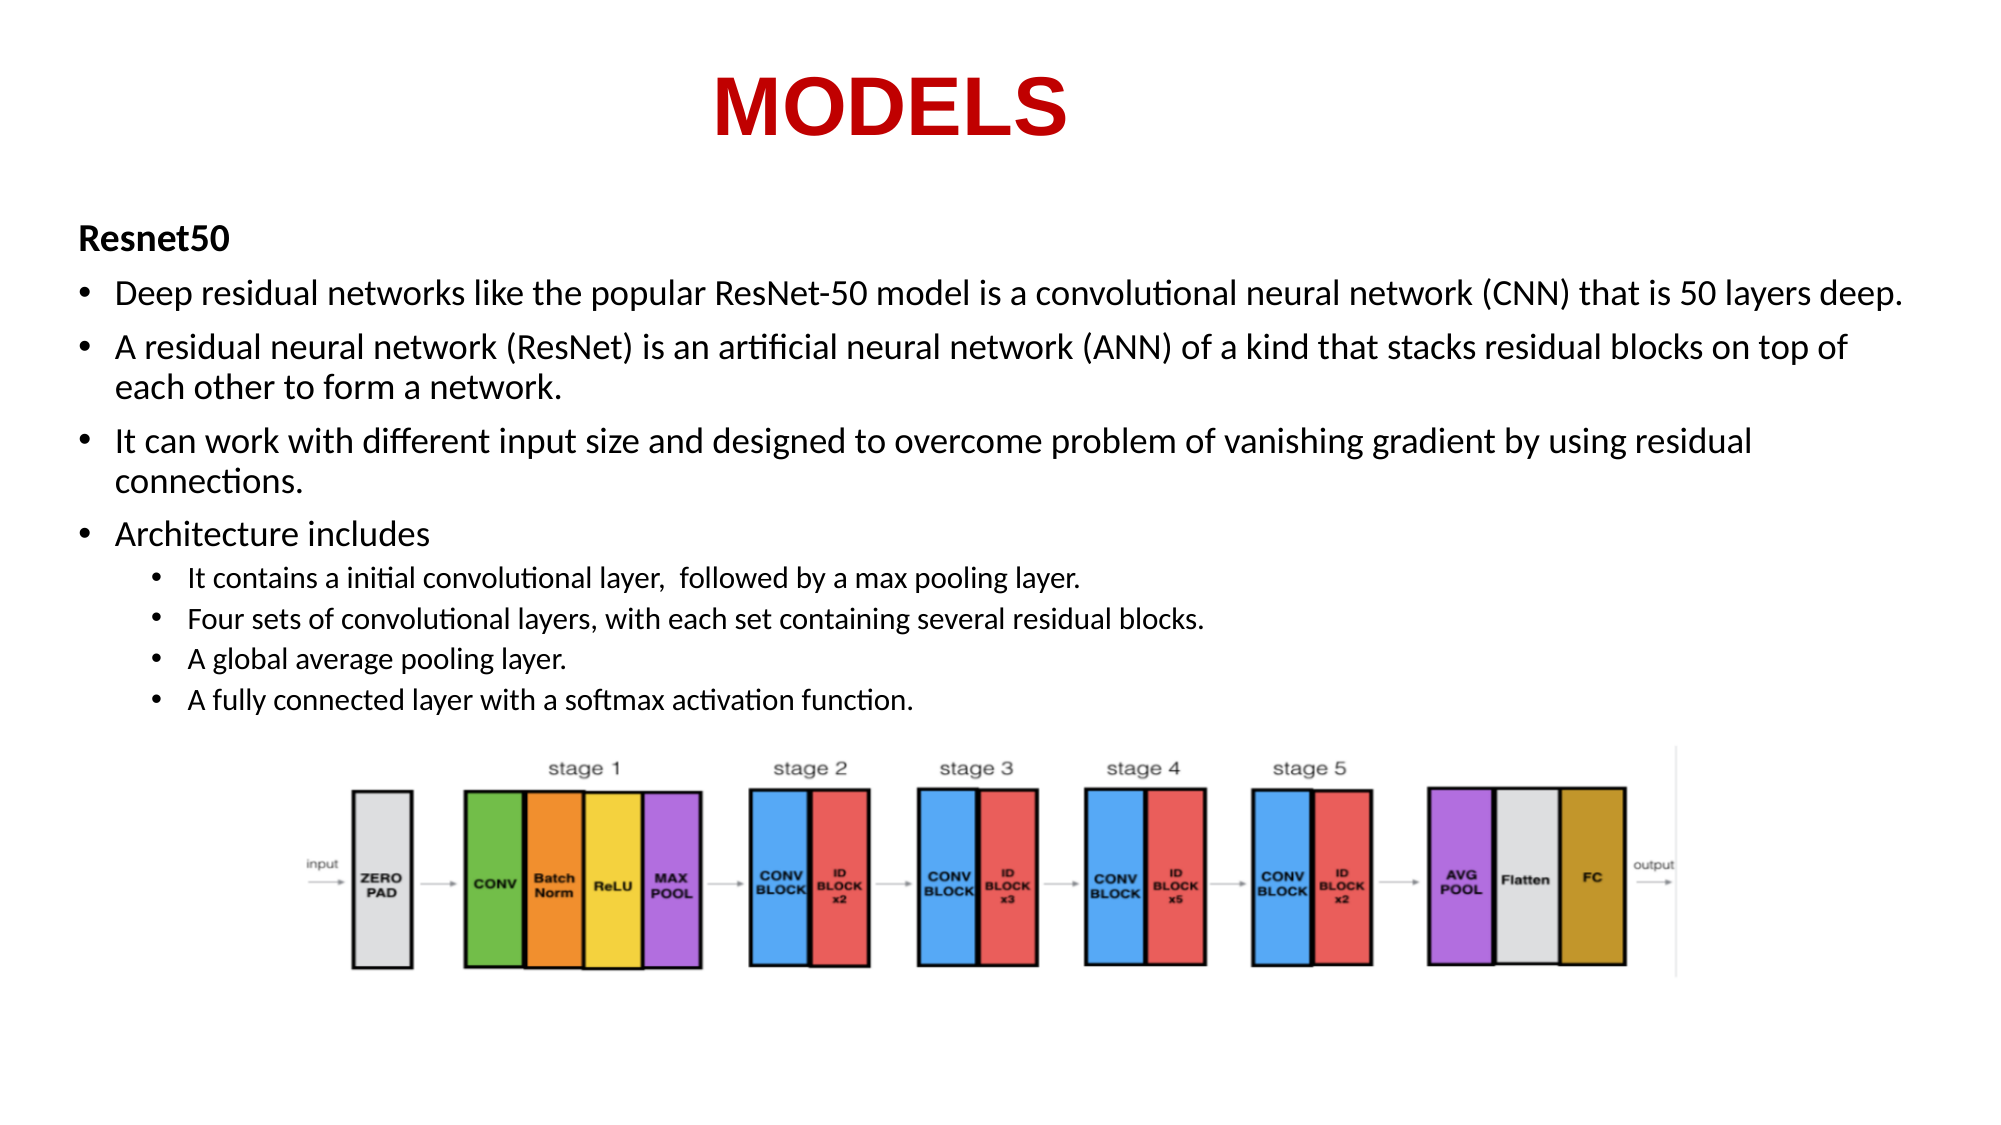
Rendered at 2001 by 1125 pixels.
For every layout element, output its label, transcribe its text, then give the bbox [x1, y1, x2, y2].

title MODELS [380, 0, 1402, 209]
list Resnet50 Deep residual networks like the popular ResNet-50 model is a convolutional neural network (CNN) that is 50 layers deep. A residual neural network (ResNet) is an artificial neural network (ANN) of a kind that stacks residual blocks on top of each other to form a network. It can work with different input size and designed to overcome problem of vanishing gradient by using residual connections. Architecture includes It contains a initial convolutional layer, followed by a max pooling layer. Four sets of convolutional layers, with each set containing several residual blocks. A global average pooling layer. A fully connected layer with a softmax activation function. [63, 209, 1935, 741]
picture [275, 726, 1687, 991]
